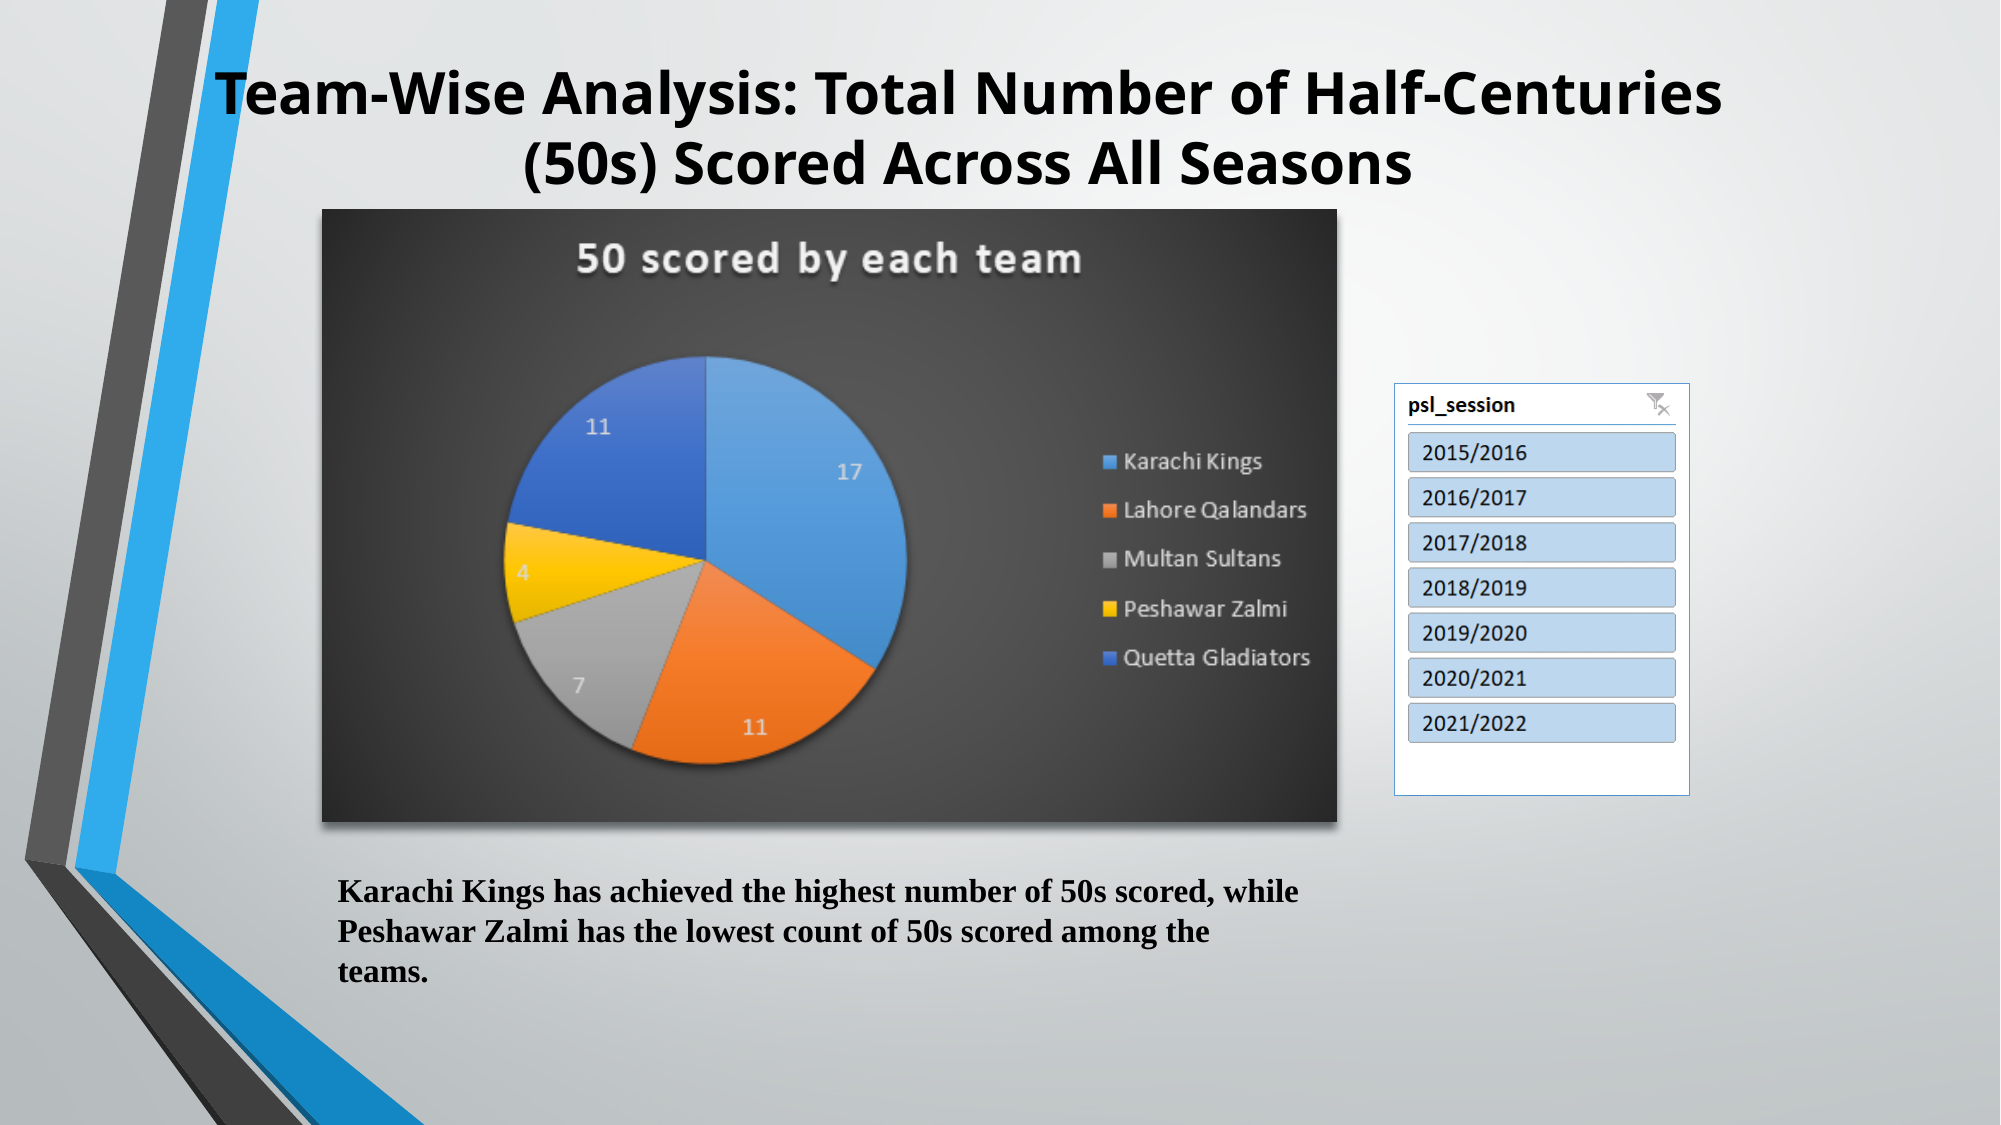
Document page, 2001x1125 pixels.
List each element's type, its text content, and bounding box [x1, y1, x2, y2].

text_box [156, 280, 316, 377]
picture [322, 209, 1338, 822]
text_box Karachi Kings has achieved the highest number of 50s scored, while Peshawar Zalmi has the lowest count of 50s scored among the teams. [322, 861, 1320, 997]
picture [1394, 382, 1690, 796]
title Team-Wise Analysis: Total Number of Half-Centuries (50s) Scored Across All Seasons [173, 35, 1764, 170]
